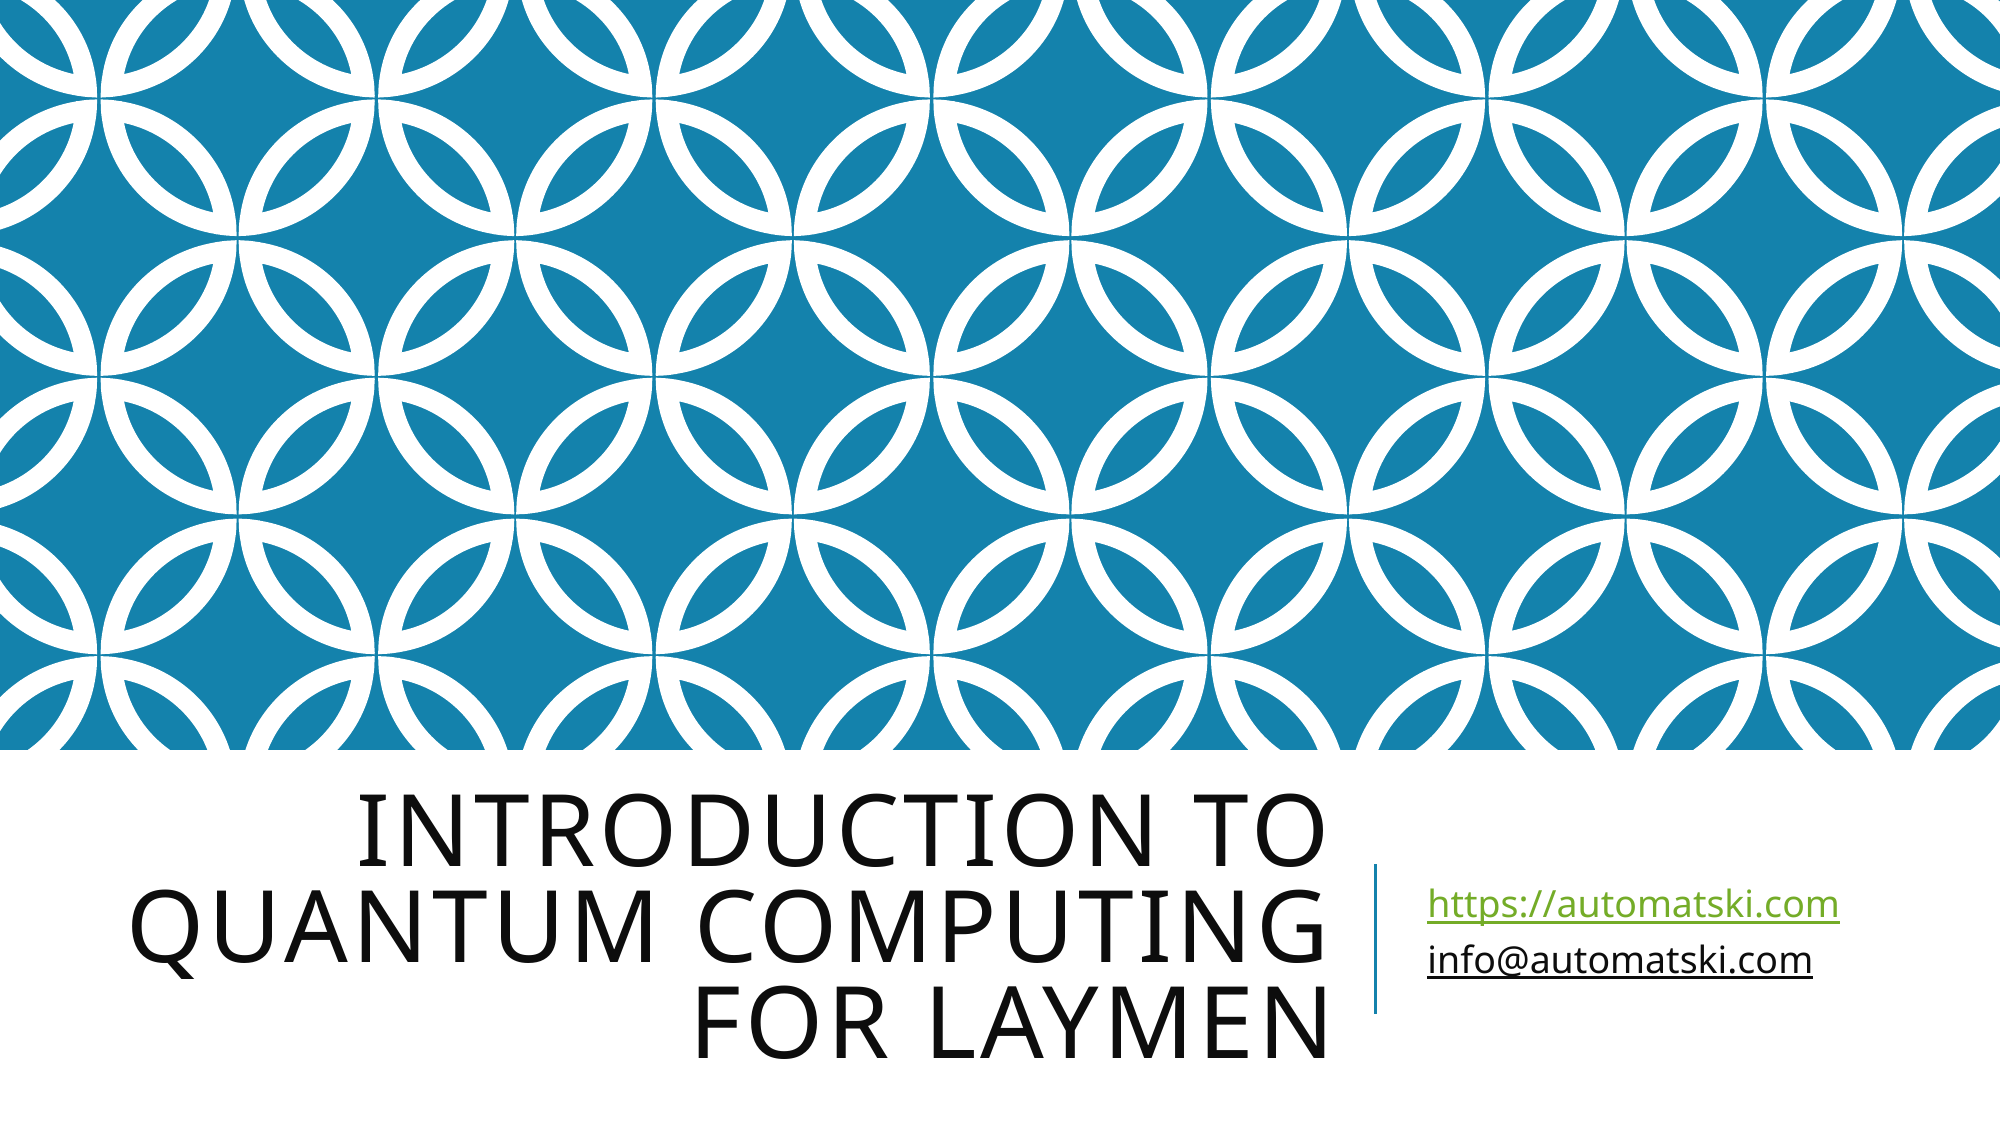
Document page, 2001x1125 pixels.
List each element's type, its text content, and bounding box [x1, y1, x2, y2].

subtitle https://automatski.com info@automatski.com [1412, 813, 1938, 1054]
title Introduction to quantum computing for laymen [75, 813, 1350, 1054]
